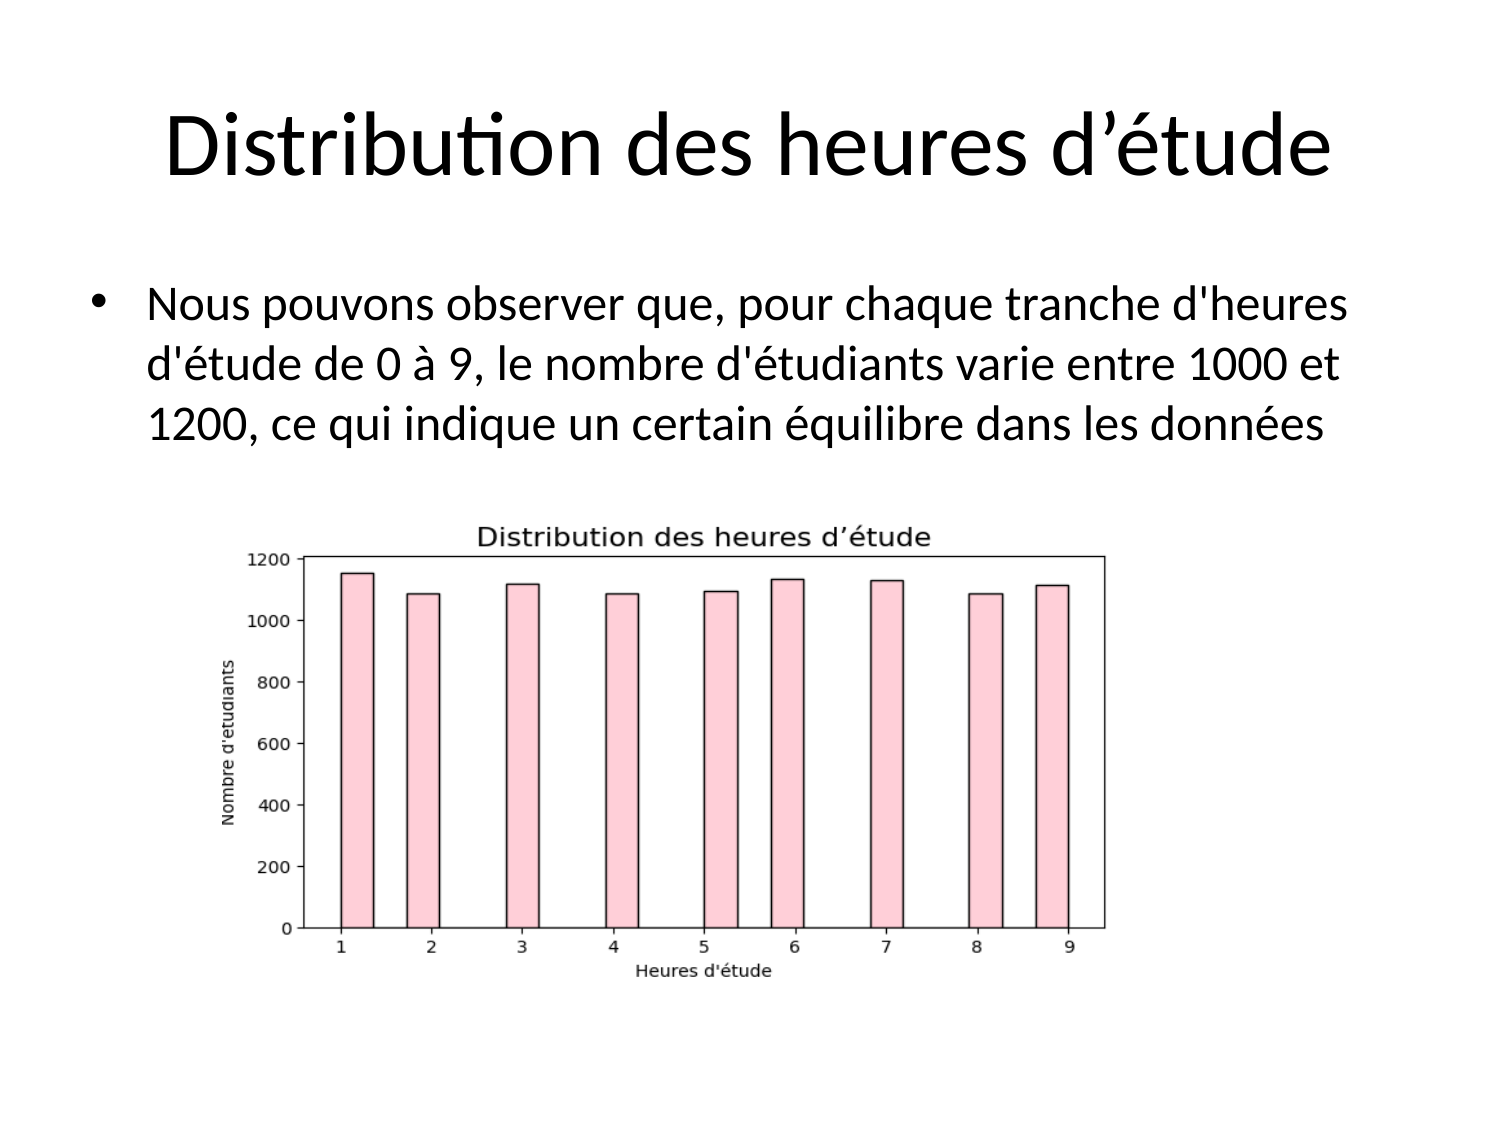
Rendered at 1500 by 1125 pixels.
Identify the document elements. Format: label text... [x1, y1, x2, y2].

list Nous pouvons observer que, pour chaque tranche d'heures d'étude de 0 à 9, le nombre d'étudiants varie entre 1000 et 1200, ce qui indique un certain équilibre dans les données [75, 262, 1425, 1005]
title Distribution des heures d’étude [75, 45, 1425, 233]
picture [222, 515, 1144, 984]
